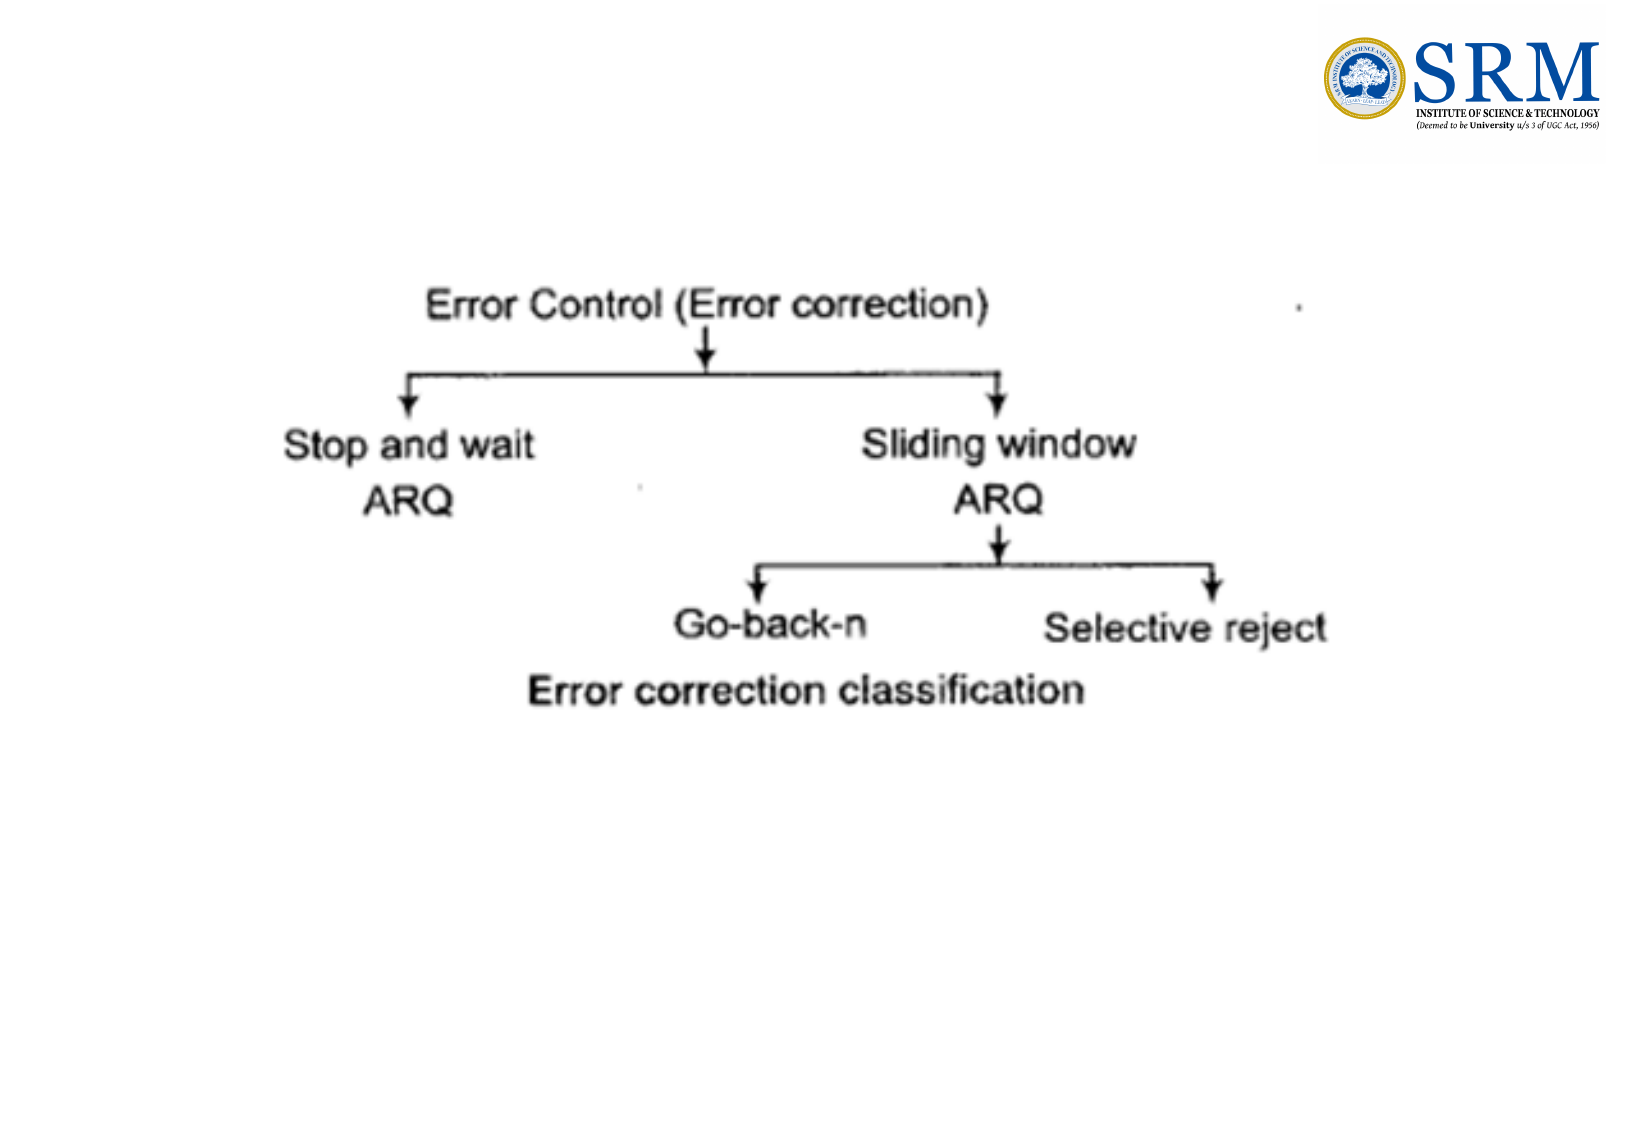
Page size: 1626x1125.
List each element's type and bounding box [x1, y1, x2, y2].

picture [1318, 4, 1606, 164]
picture [262, 274, 1355, 726]
